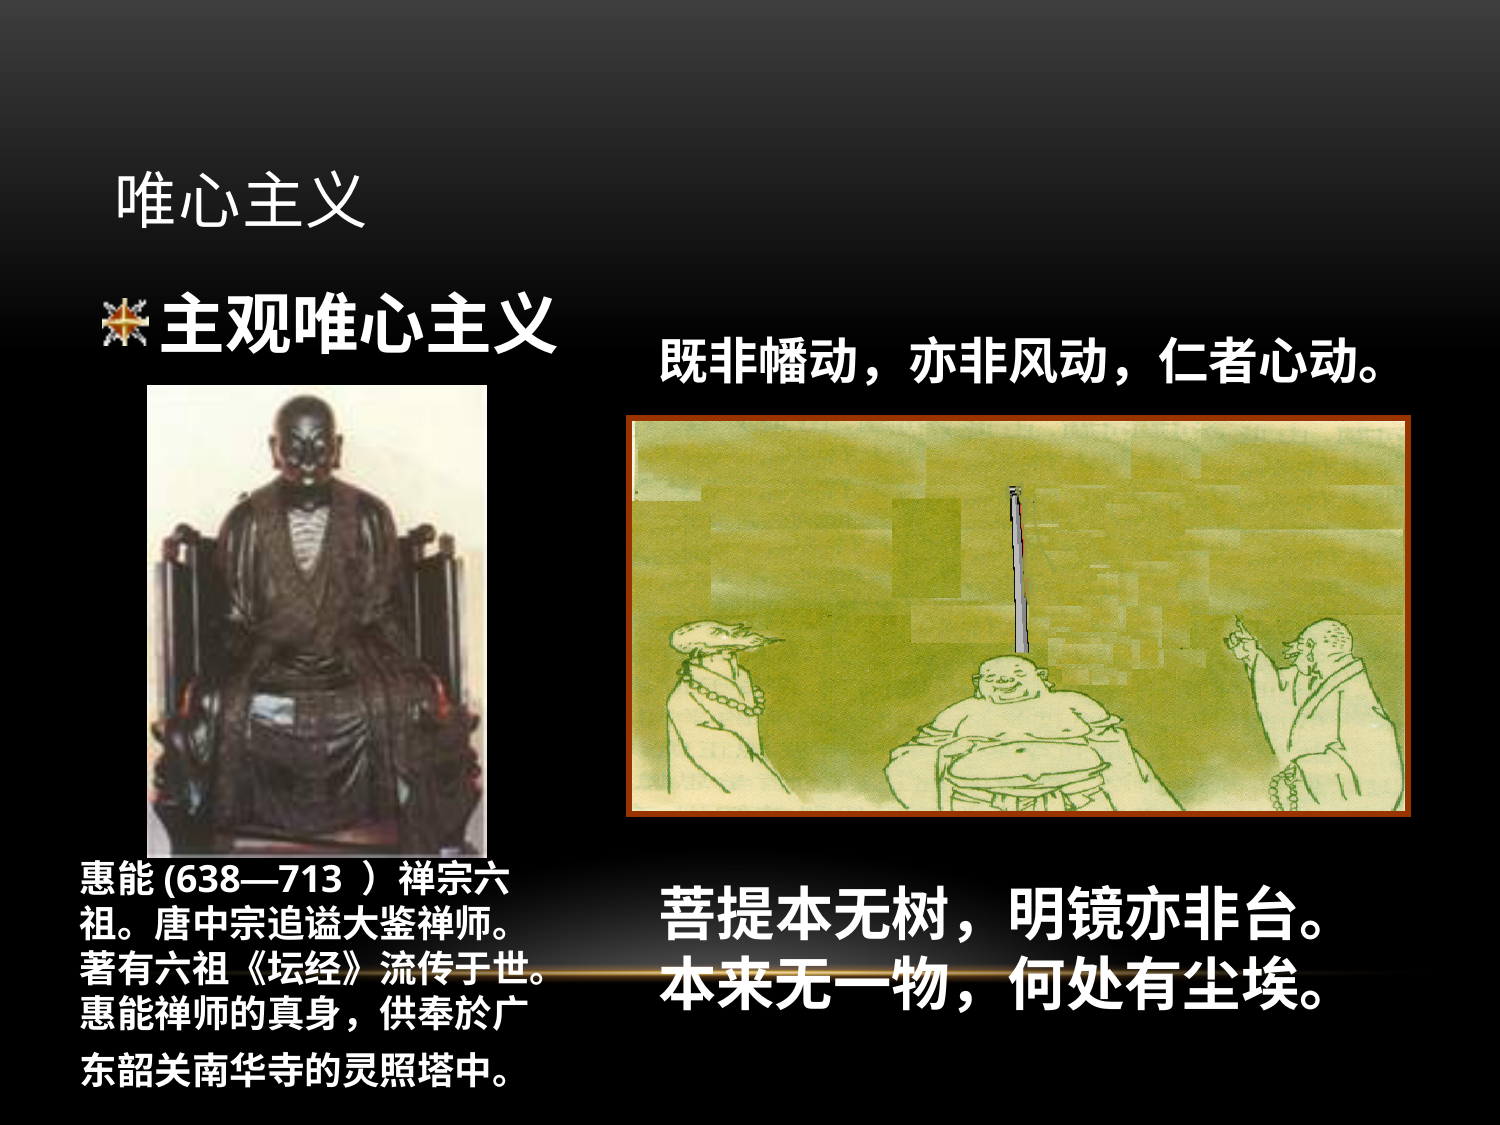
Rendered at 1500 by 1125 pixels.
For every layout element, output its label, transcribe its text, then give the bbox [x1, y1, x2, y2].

title 唯心主义 [99, 56, 1400, 244]
text_box 既非幡动，亦非风动，仁者心动。 [643, 322, 1447, 397]
text_box 菩提本无树，明镜亦非台。本来无一物，何处有尘埃。 [643, 869, 1412, 1025]
text_box 主观唯心主义 [87, 274, 631, 393]
picture [0, 0, 1500, 1125]
text_box 惠能(638—713 ）禅宗六祖。唐中宗追谥大鉴禅师。著有六祖《坛经》流传于世。惠能禅师的真身，供奉於广东韶关南华寺的灵照塔中。 [64, 847, 561, 1103]
